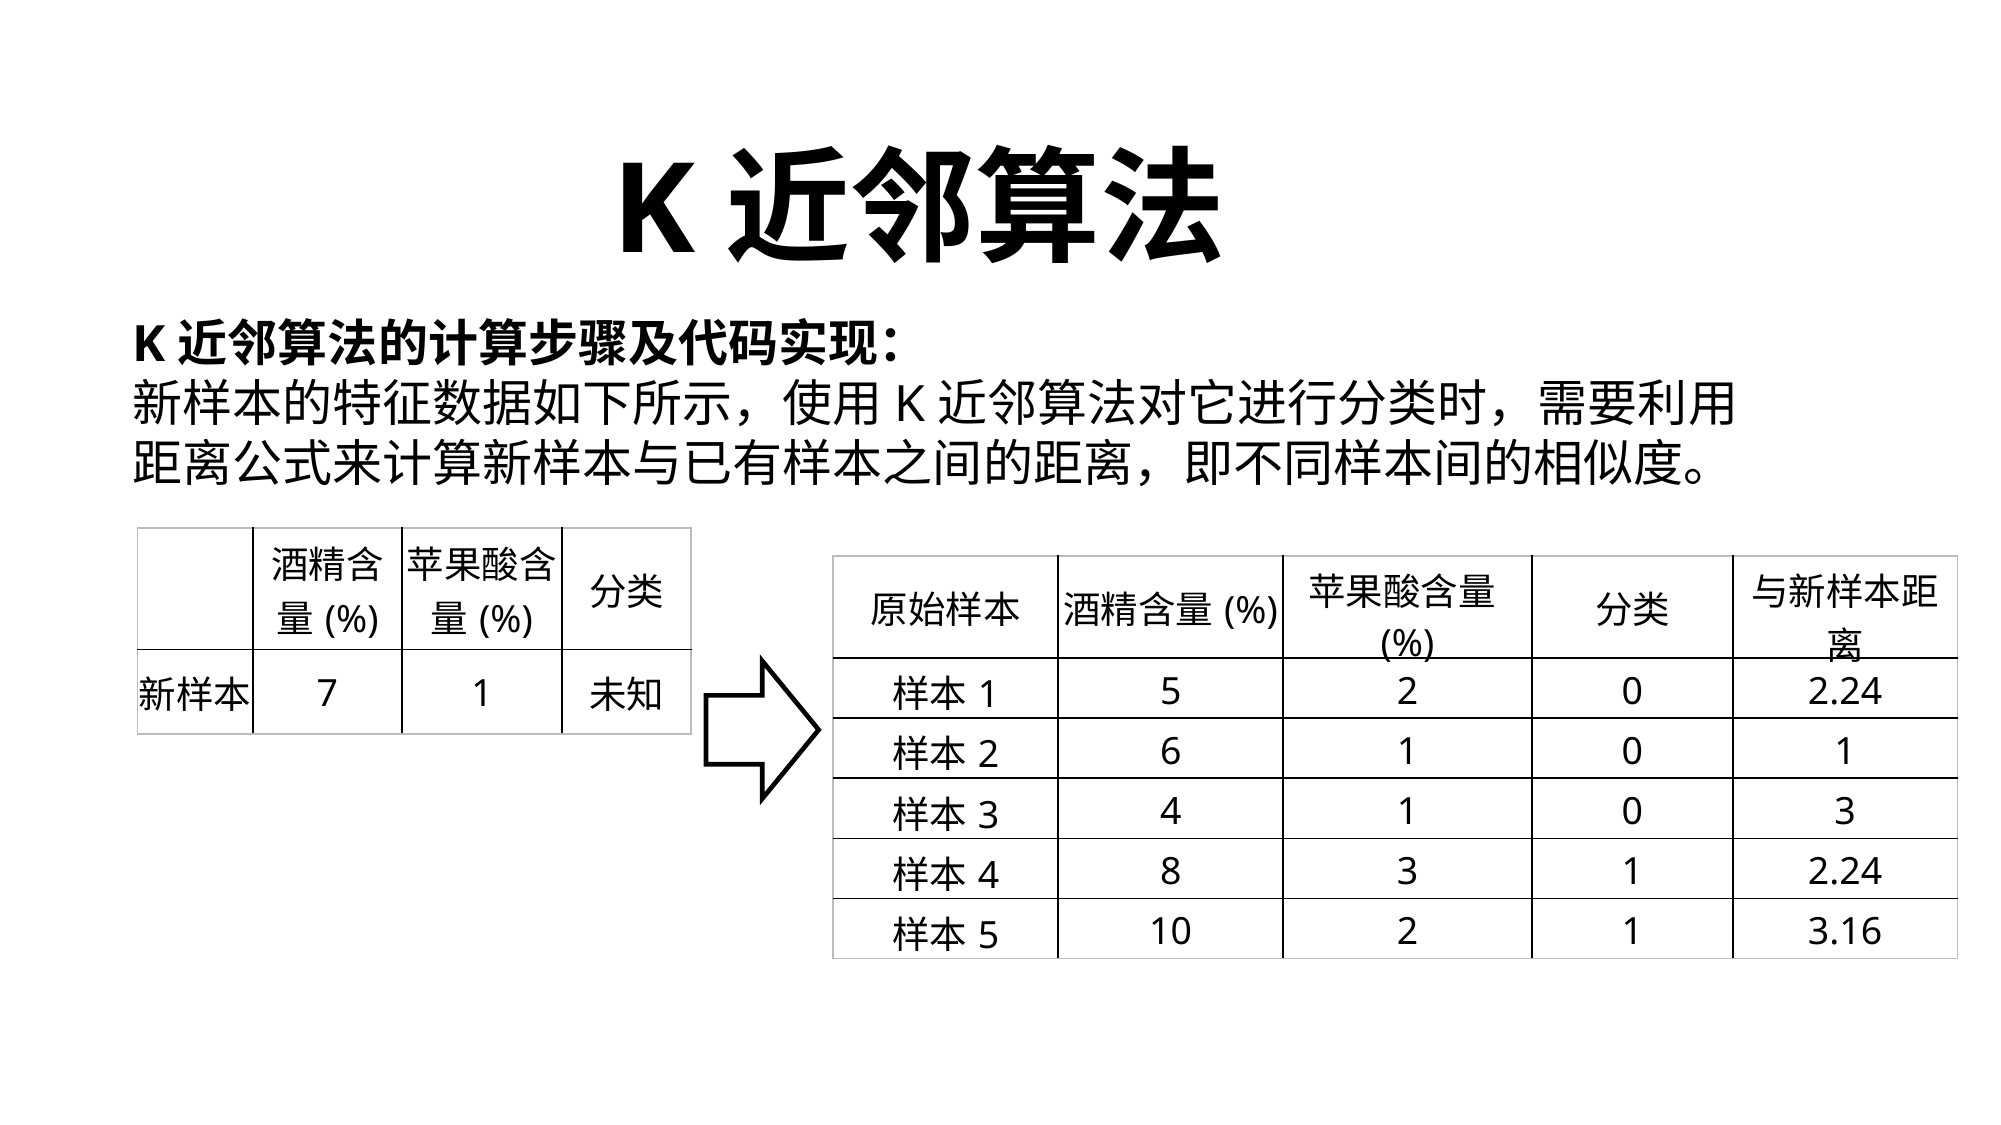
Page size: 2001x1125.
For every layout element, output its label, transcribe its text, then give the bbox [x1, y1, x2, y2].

table_header 苹果酸含量(%) [403, 529, 561, 649]
table_cell 0 [1533, 659, 1732, 717]
table_cell 样本3 [834, 779, 1057, 838]
table_cell 0 [1533, 719, 1732, 777]
table_header 分类 [1533, 557, 1732, 657]
table_cell 1 [1533, 899, 1732, 958]
table_cell 样本2 [834, 719, 1057, 777]
table_cell 1 [1533, 839, 1732, 898]
table_cell 4 [1059, 779, 1282, 838]
table_cell 7 [254, 650, 401, 733]
table_cell 3 [1734, 779, 1957, 838]
table_cell 1 [1284, 779, 1531, 838]
table_cell 1 [1284, 719, 1531, 777]
table_cell 2.24 [1734, 659, 1957, 717]
table_cell 2 [1284, 899, 1531, 958]
table_header 与新样本距离 [1734, 557, 1957, 657]
table_cell 2 [1284, 659, 1531, 717]
table_cell 未知 [563, 650, 690, 733]
text_box [704, 658, 821, 802]
table_header [138, 529, 252, 649]
table_header 苹果酸含量(%) [1284, 557, 1531, 657]
table_cell 2.24 [1734, 839, 1957, 898]
table_cell 5 [1059, 659, 1282, 717]
table_header 原始样本 [834, 557, 1057, 657]
table_header 酒精含量(%) [254, 529, 401, 649]
table_header 酒精含量(%) [1059, 557, 1282, 657]
text_box K近邻算法的计算步骤及代码实现： 新样本的特征数据如下所示，使用K近邻算法对它进行分类时，需要利用距离公式来计算新样本与已有样本之间的距离，即不同样本间的相似度。 [117, 304, 1759, 500]
text_box K近邻算法 [564, 119, 1240, 285]
table_cell 3.16 [1734, 899, 1957, 958]
table_cell 1 [403, 650, 561, 733]
table_cell 1 [1734, 719, 1957, 777]
table_cell 样本1 [834, 659, 1057, 717]
table_cell 6 [1059, 719, 1282, 777]
table_cell 10 [1059, 899, 1282, 958]
table_cell 新样本 [138, 650, 252, 733]
table_header 分类 [563, 529, 690, 649]
table_cell 8 [1059, 839, 1282, 898]
table_cell 3 [1284, 839, 1531, 898]
table_cell 样本5 [834, 899, 1057, 958]
table_cell 样本4 [834, 839, 1057, 898]
table_cell 0 [1533, 779, 1732, 838]
